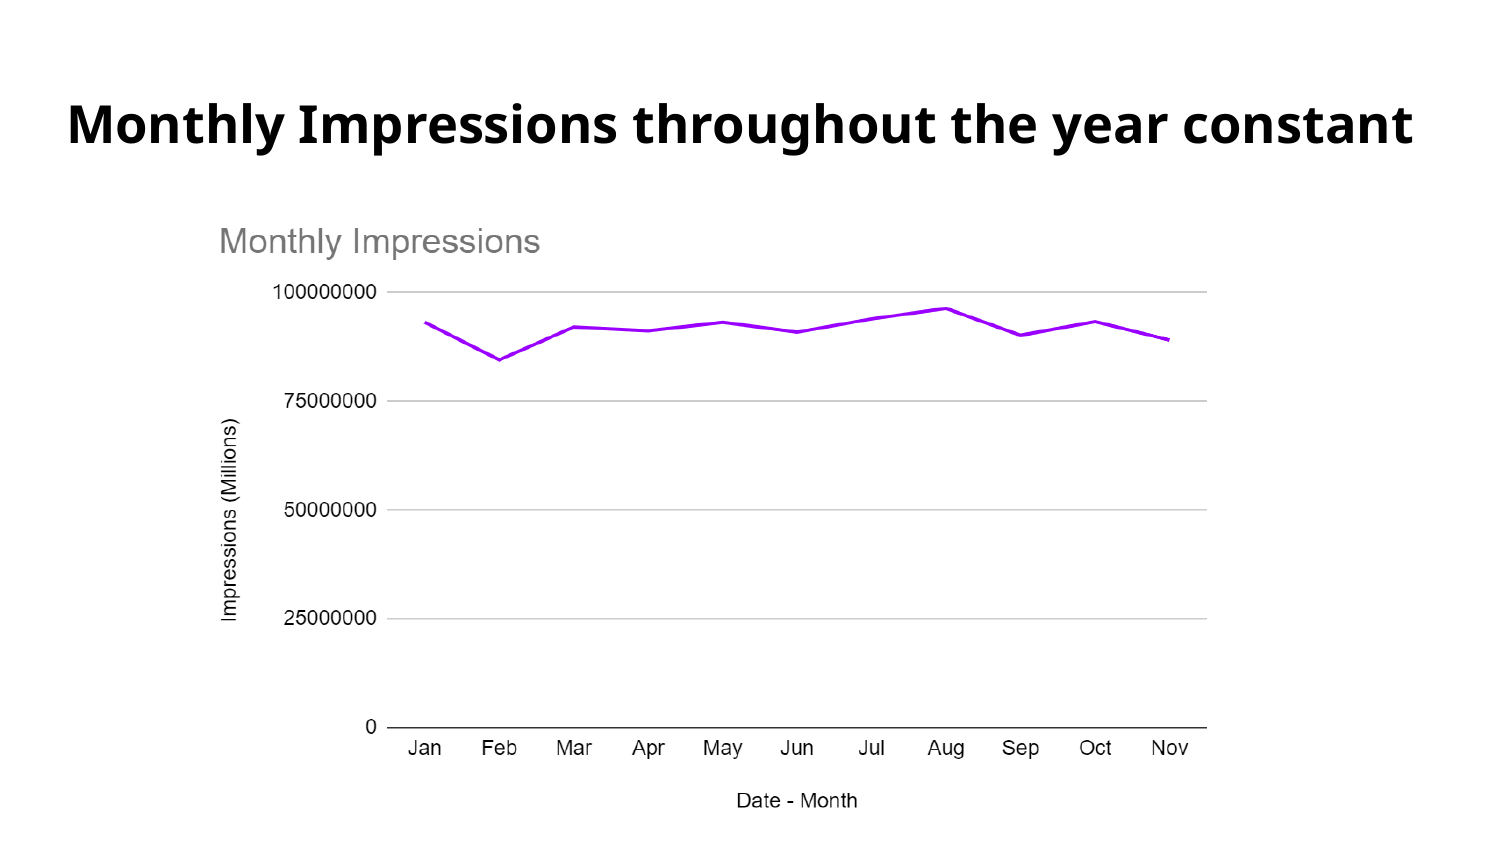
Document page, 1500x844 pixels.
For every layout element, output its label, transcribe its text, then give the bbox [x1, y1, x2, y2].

title Monthly Impressions throughout the year constant [51, 72, 1449, 176]
picture [186, 192, 1240, 844]
